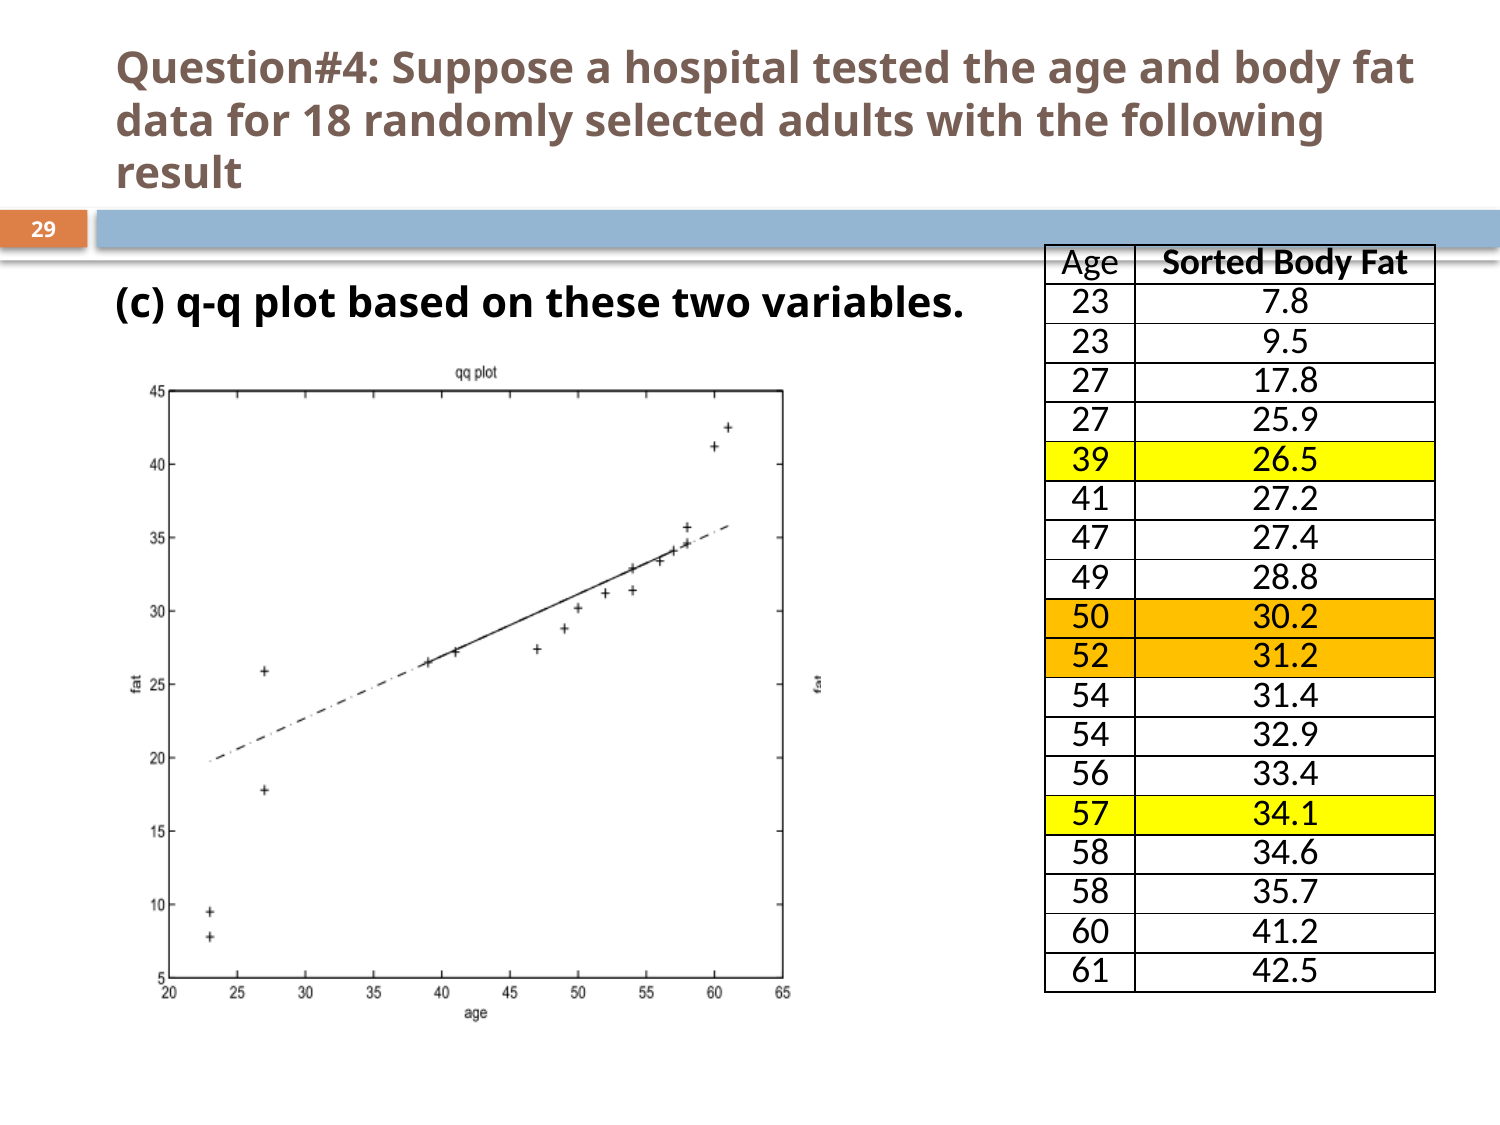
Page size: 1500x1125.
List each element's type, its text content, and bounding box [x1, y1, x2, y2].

table_cell 56 [1046, 757, 1134, 795]
list (c) q-q plot based on these two variables. [100, 267, 1438, 1006]
table_cell 27 [1046, 403, 1134, 441]
table_cell 30.2 [1136, 600, 1434, 637]
table_cell 41 [1046, 482, 1134, 519]
title Question#4: Suppose a hospital tested the age and body fat data for 18 randomly selected adults with the following result [100, 37, 1438, 200]
table_cell 47 [1046, 521, 1134, 559]
table_cell 42.5 [1136, 954, 1434, 991]
table_cell 57 [1046, 796, 1134, 834]
table_cell 58 [1046, 875, 1134, 913]
slide_number 29 [0, 209, 88, 250]
table_cell 54 [1046, 678, 1134, 716]
table_cell 9.5 [1136, 324, 1434, 362]
table_cell 60 [1046, 914, 1134, 952]
table_cell 39 [1046, 442, 1134, 480]
table_cell 58 [1046, 836, 1134, 873]
table_cell 54 [1046, 718, 1134, 755]
table_cell 27 [1046, 364, 1134, 401]
table_header Sorted Body Fat [1136, 246, 1434, 283]
table_cell 34.6 [1136, 836, 1434, 873]
table_cell 61 [1046, 954, 1134, 991]
table_cell 34.1 [1136, 796, 1434, 834]
table_cell 28.8 [1136, 560, 1434, 598]
table_cell 31.4 [1136, 678, 1434, 716]
table_cell 41.2 [1136, 914, 1434, 952]
table_cell 7.8 [1136, 285, 1434, 323]
table_cell 52 [1046, 639, 1134, 677]
table_cell 27.4 [1136, 521, 1434, 559]
table_cell 35.7 [1136, 875, 1434, 913]
table_header Age [1046, 246, 1134, 283]
table_cell 25.9 [1136, 403, 1434, 441]
table_cell 17.8 [1136, 364, 1434, 401]
table_cell 32.9 [1136, 718, 1434, 755]
picture [76, 361, 822, 1043]
table_cell 31.2 [1136, 639, 1434, 677]
table_cell 27.2 [1136, 482, 1434, 519]
table_cell 26.5 [1136, 442, 1434, 480]
table_cell 23 [1046, 324, 1134, 362]
table_cell 33.4 [1136, 757, 1434, 795]
table_cell 50 [1046, 600, 1134, 637]
table_cell 23 [1046, 285, 1134, 323]
table_cell 49 [1046, 560, 1134, 598]
